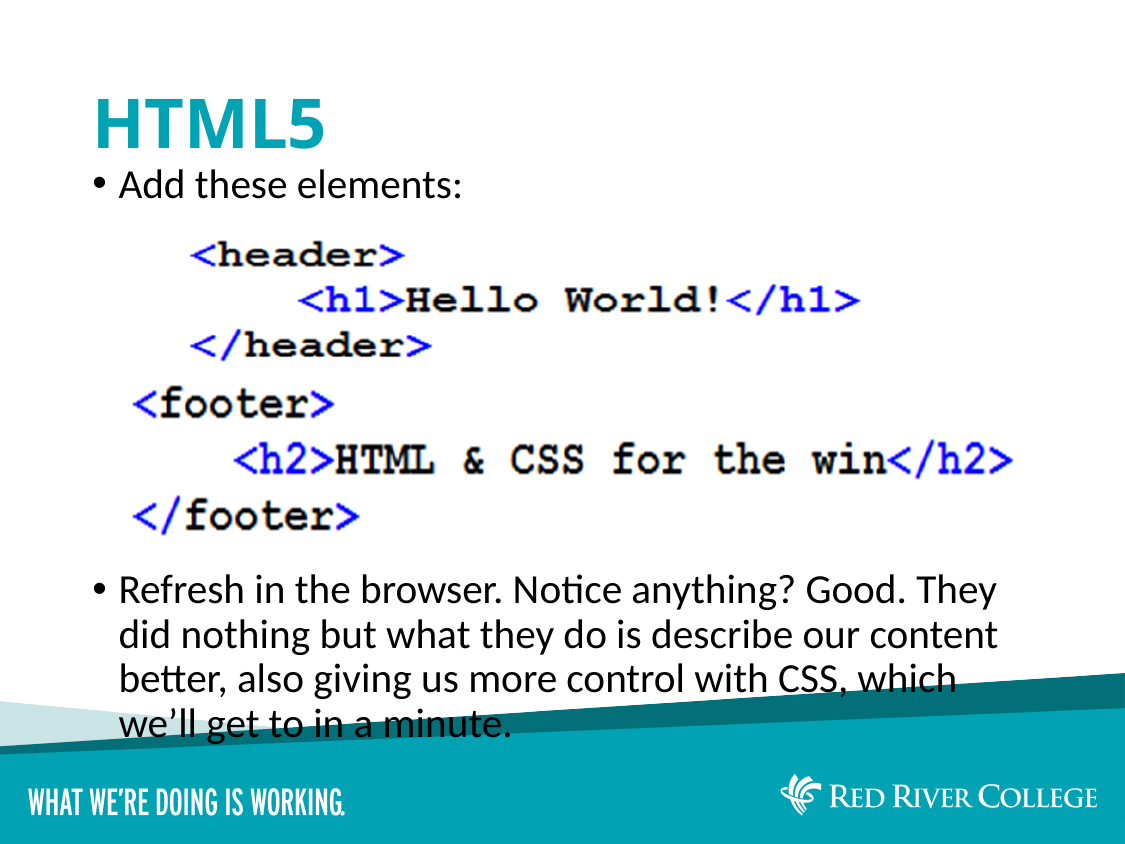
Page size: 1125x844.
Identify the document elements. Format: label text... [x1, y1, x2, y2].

picture [0, 0, 1125, 844]
title HTML5 [77, 44, 1048, 155]
list Add these elements: Refresh in the browser. Notice anything? Good. They did nothing but what they do is describe our content better, also giving us more control with CSS, which we’ll get to in a minute. [77, 155, 1048, 757]
